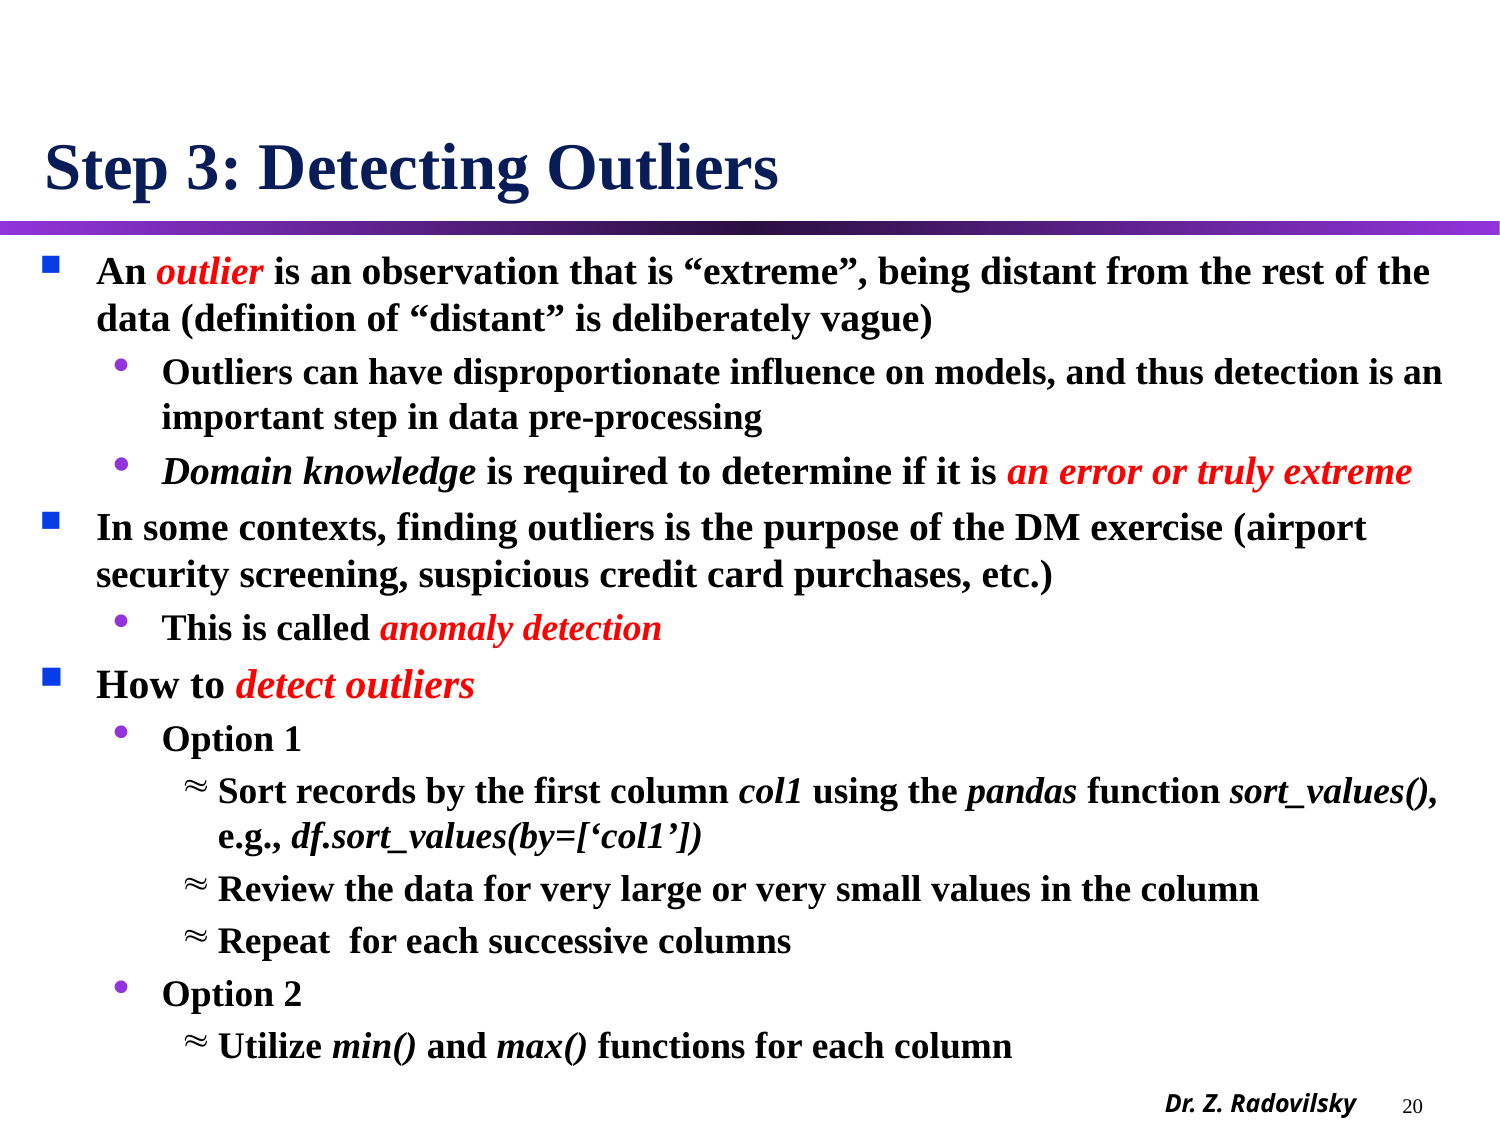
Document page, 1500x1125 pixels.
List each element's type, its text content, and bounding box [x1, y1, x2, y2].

title Step 3: Detecting Outliers [29, 24, 1471, 211]
list An outlier is an observation that is “extreme”, being distant from the rest of the data (definition of “distant” is deliberately vague) Outliers can have disproportionate influence on models, and thus detection is an important step in data pre-processing Domain knowledge is required to determine if it is an error or truly extreme In some contexts, finding outliers is the purpose of the DM exercise (airport security screening, suspicious credit card purchases, etc.) This is called anomaly detection How to detect outliers Option 1 Sort records by the first column col1 using the pandas function sort_values(), e.g., df.sort_values(by=[‘col1’]) Review the data for very large or very small values in the column Repeat for each successive columns Option 2 Utilize min() and max() functions for each column [24, 237, 1471, 1125]
